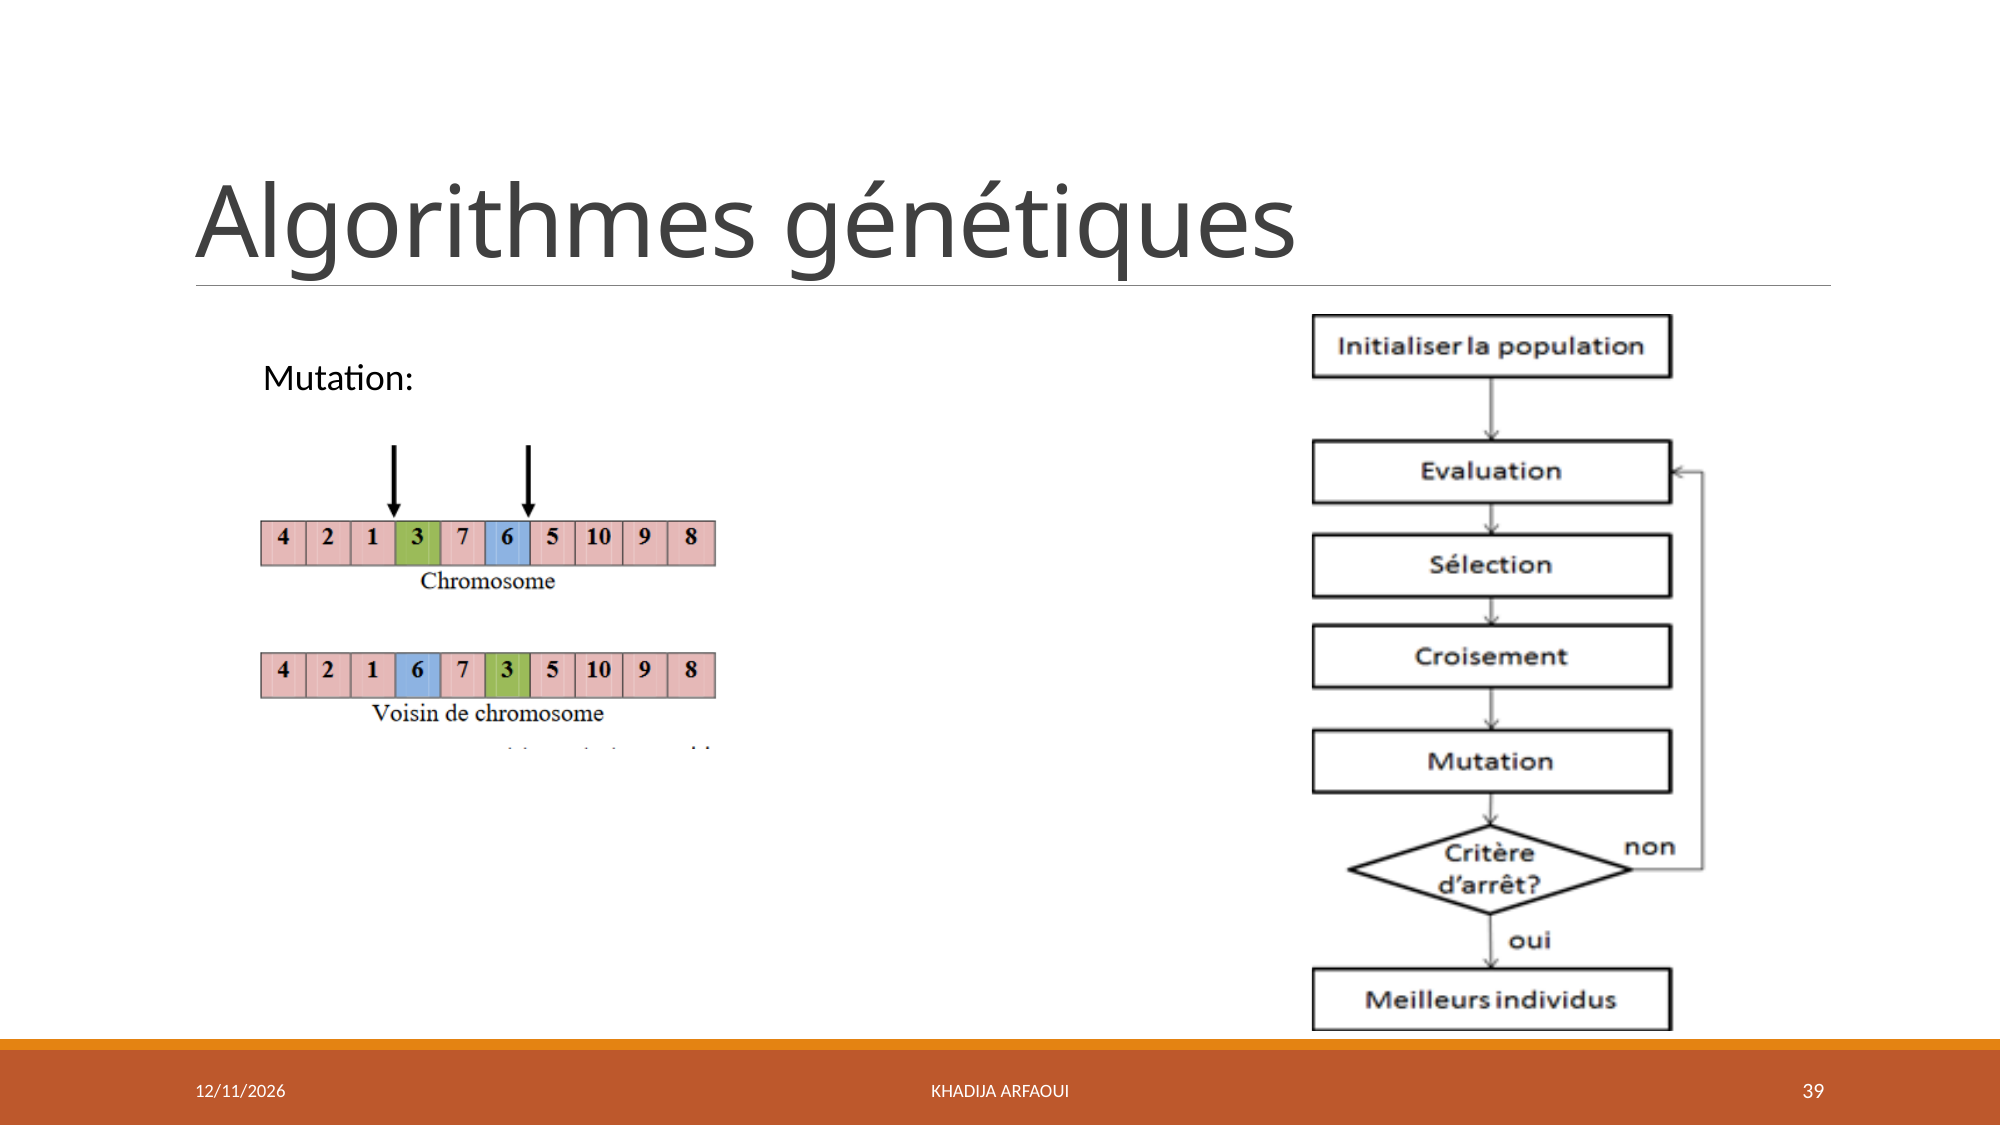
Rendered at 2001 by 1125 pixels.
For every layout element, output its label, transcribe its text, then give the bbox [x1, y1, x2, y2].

picture [213, 429, 836, 749]
title Algorithmes génétiques [180, 47, 1830, 285]
picture [1311, 313, 1733, 1031]
footer Khadija ARFAOUI [604, 1059, 1396, 1120]
text_box Mutation: [248, 345, 1082, 451]
slide_number 39 [1624, 1059, 1840, 1120]
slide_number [180, 1059, 586, 1120]
